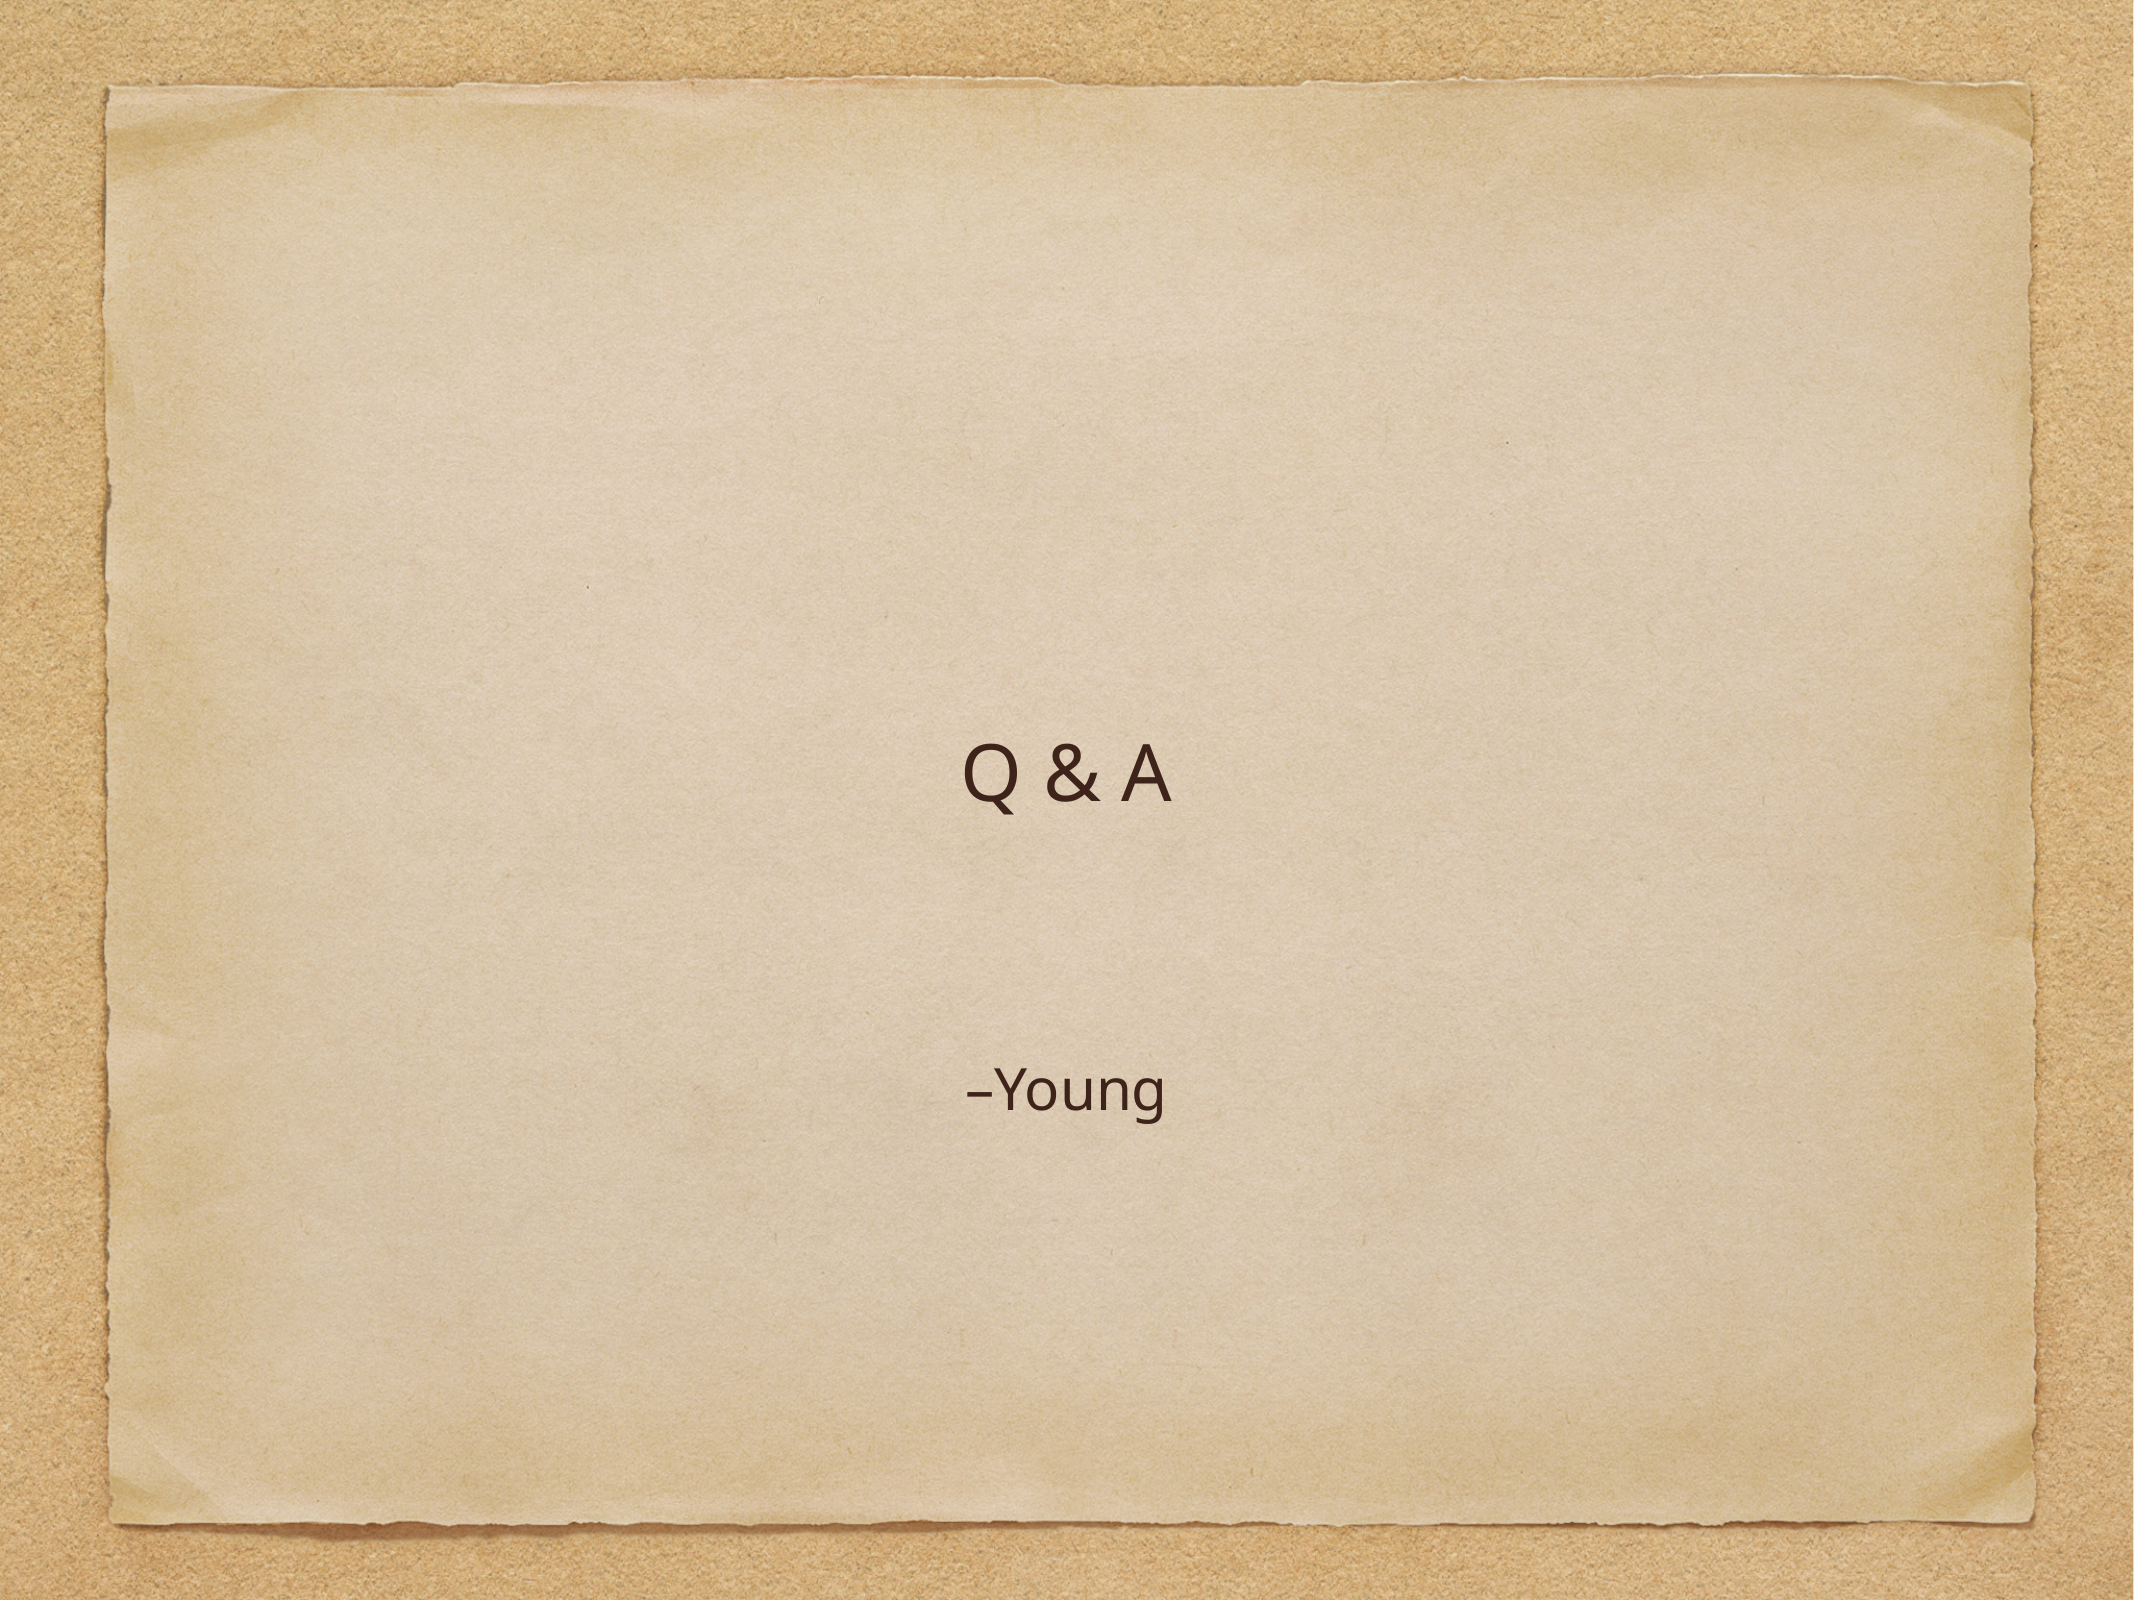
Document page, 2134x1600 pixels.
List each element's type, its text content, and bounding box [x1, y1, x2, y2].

picture [0, 0, 2134, 1600]
list Q & A [207, 699, 1926, 841]
list –Young [207, 1043, 1926, 1151]
